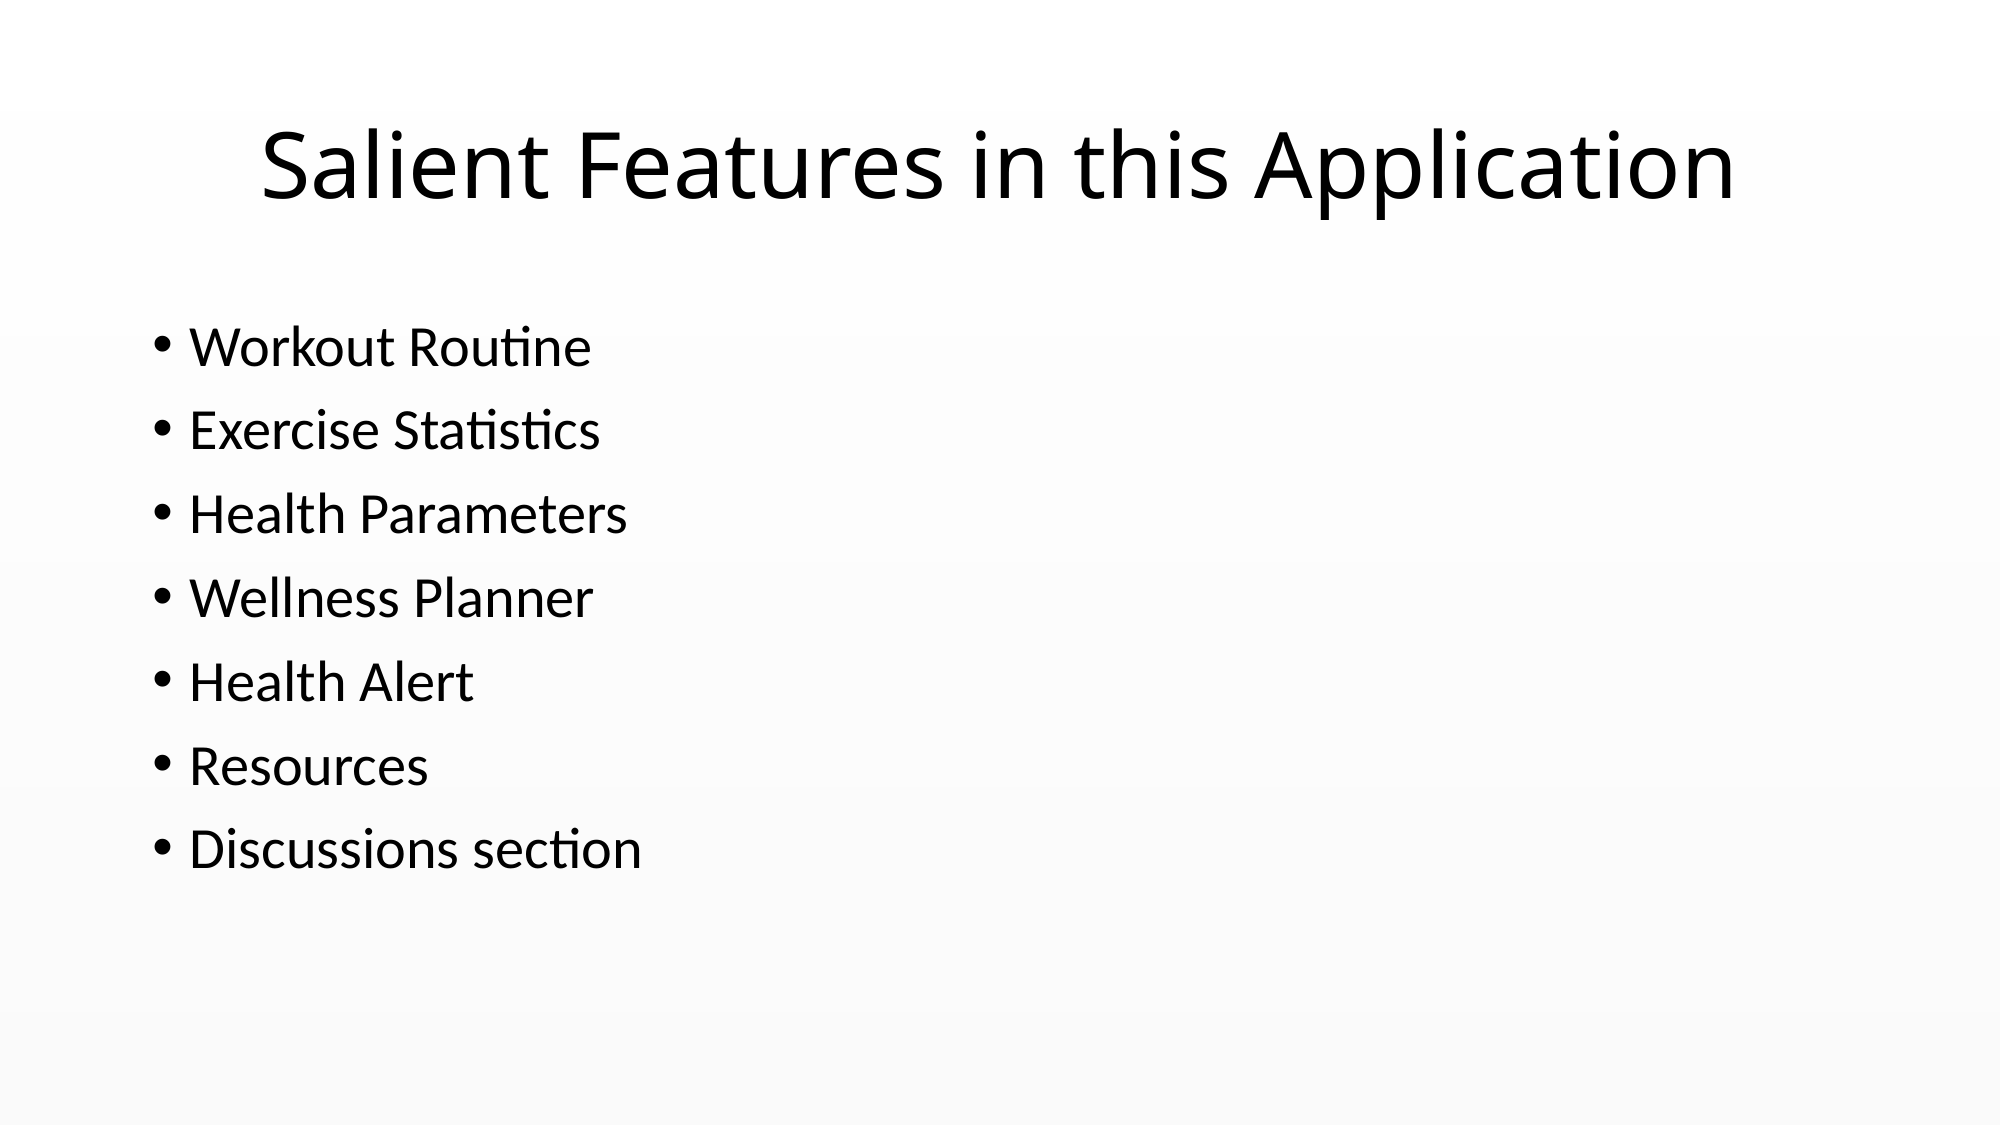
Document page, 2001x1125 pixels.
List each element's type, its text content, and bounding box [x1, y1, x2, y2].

title Salient Features in this Application [137, 59, 1863, 278]
list Workout Routine Exercise Statistics Health Parameters Wellness Planner Health Alert Resources Discussions section [137, 308, 1863, 1022]
